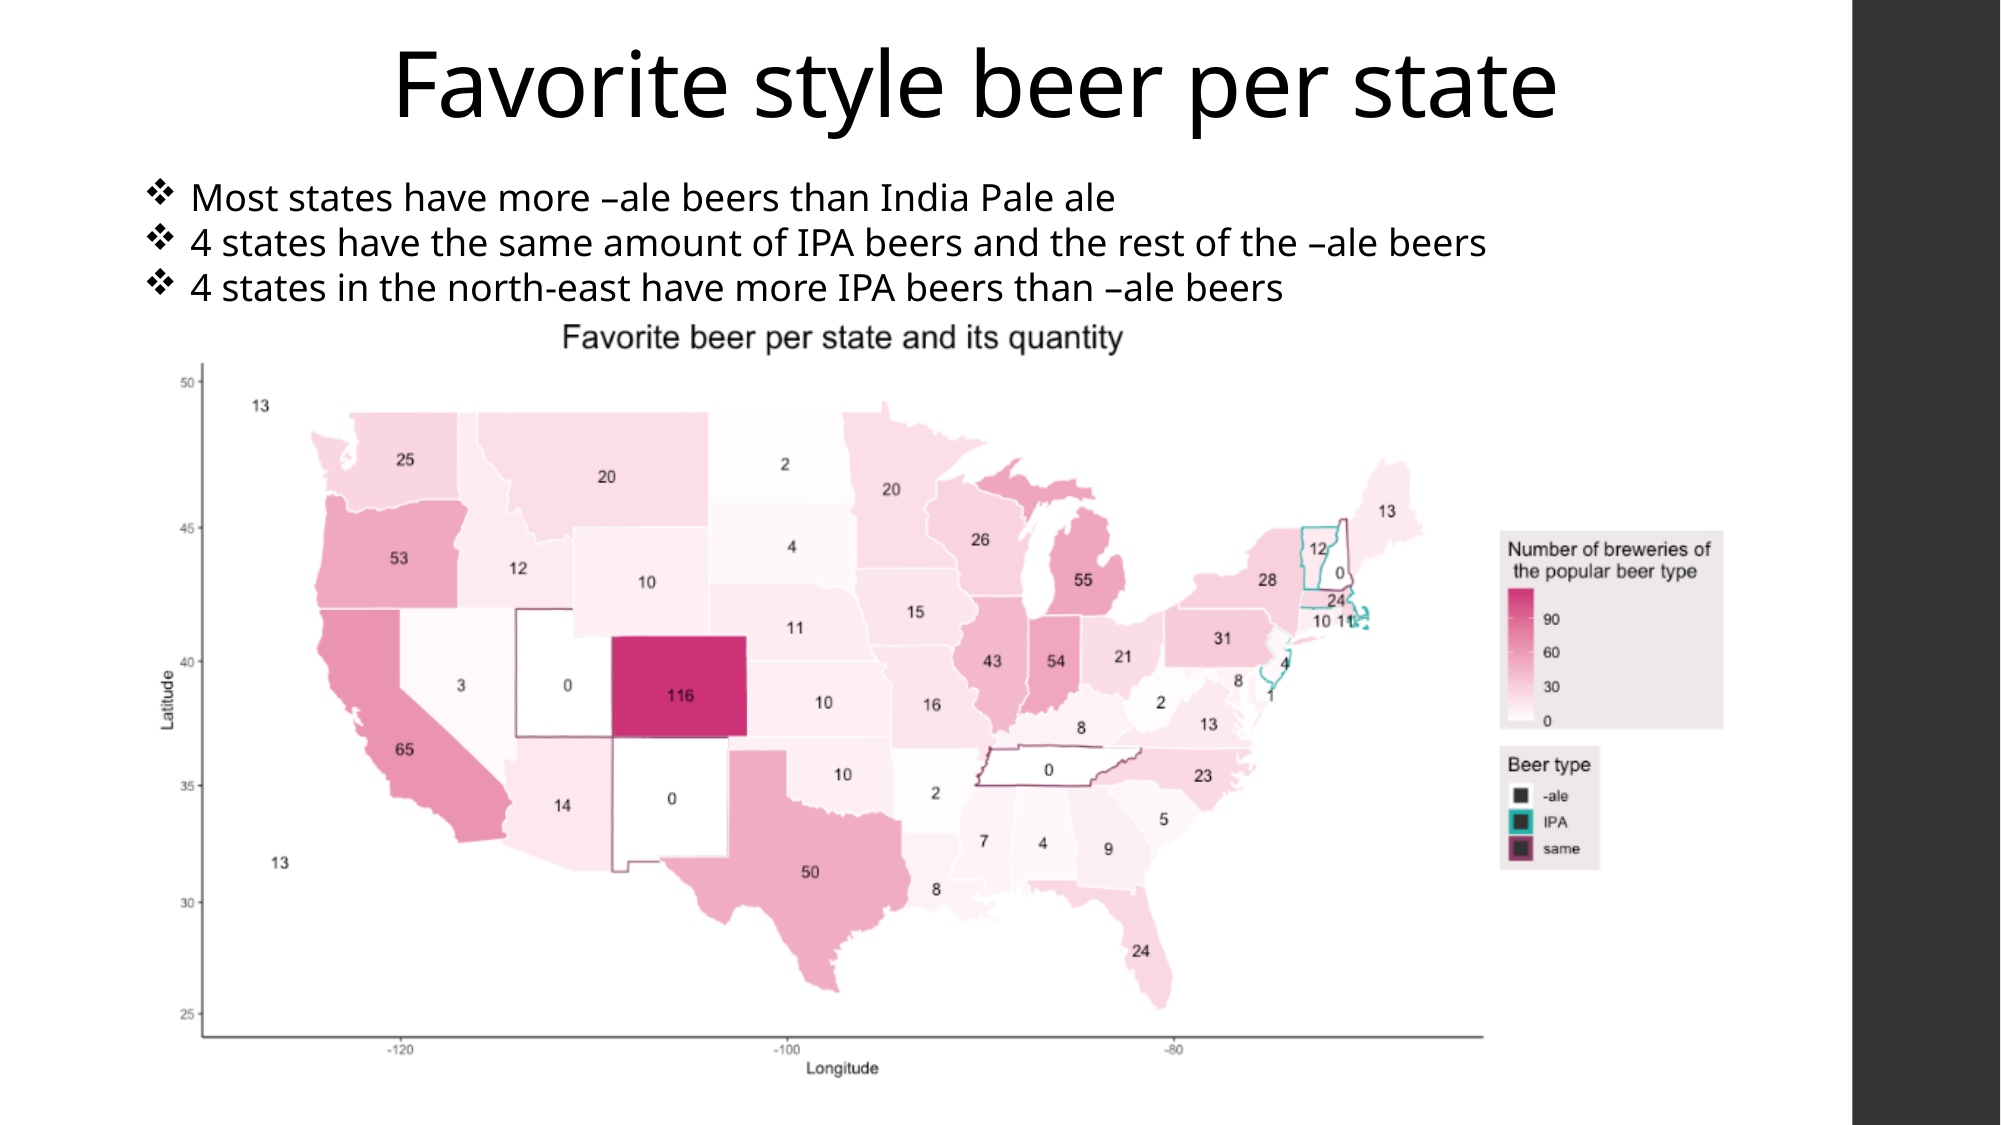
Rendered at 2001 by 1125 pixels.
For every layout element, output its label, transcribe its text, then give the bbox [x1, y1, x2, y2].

text_box Most states have more –ale beers than India Pale ale 4 states have the same amount of IPA beers and the rest of the –ale beers 4 states in the north-east have more IPA beers than –ale beers [128, 166, 1650, 314]
title Favorite style beer per state [192, 19, 1783, 145]
picture [84, 317, 1801, 1084]
